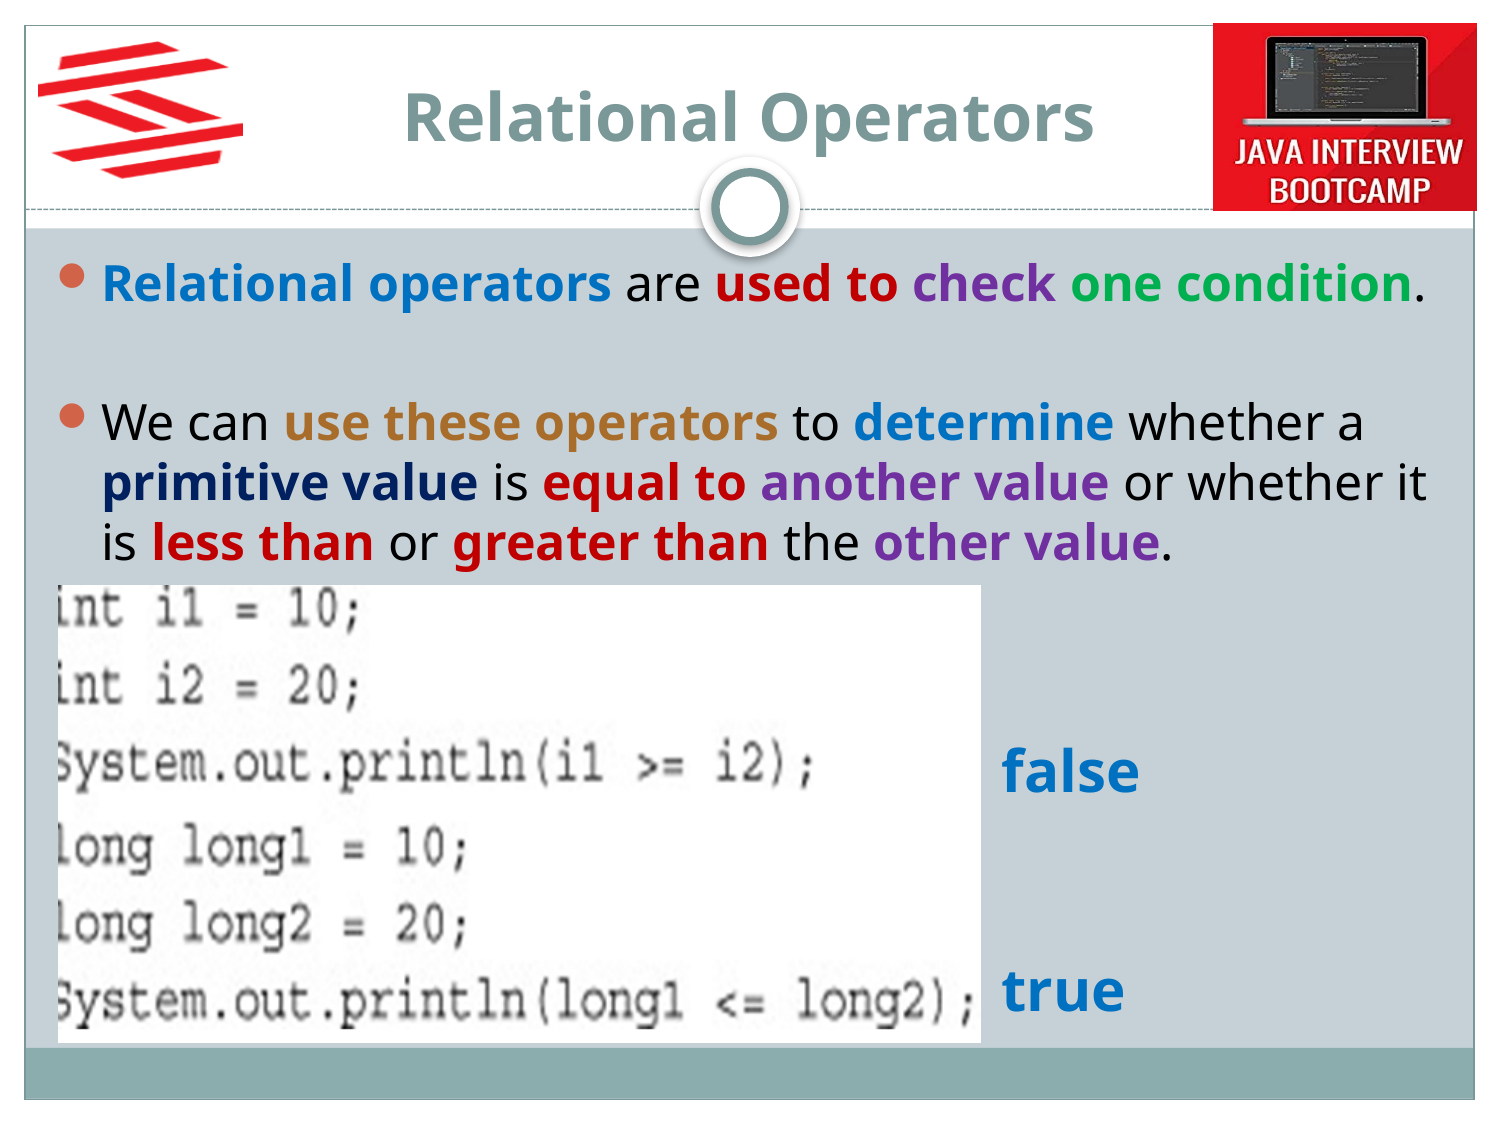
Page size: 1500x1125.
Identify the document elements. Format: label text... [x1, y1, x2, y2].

list Relational operators are used to check one condition. We can use these operators to determine whether a primitive value is equal to another value or whether it is less than or greater than the other value. [41, 243, 1471, 1125]
text_box false [987, 726, 1156, 812]
title Relational Operators [237, 37, 1206, 162]
picture [37, 40, 243, 185]
picture [58, 585, 981, 1044]
picture [1213, 23, 1477, 212]
text_box true [987, 945, 1141, 1031]
